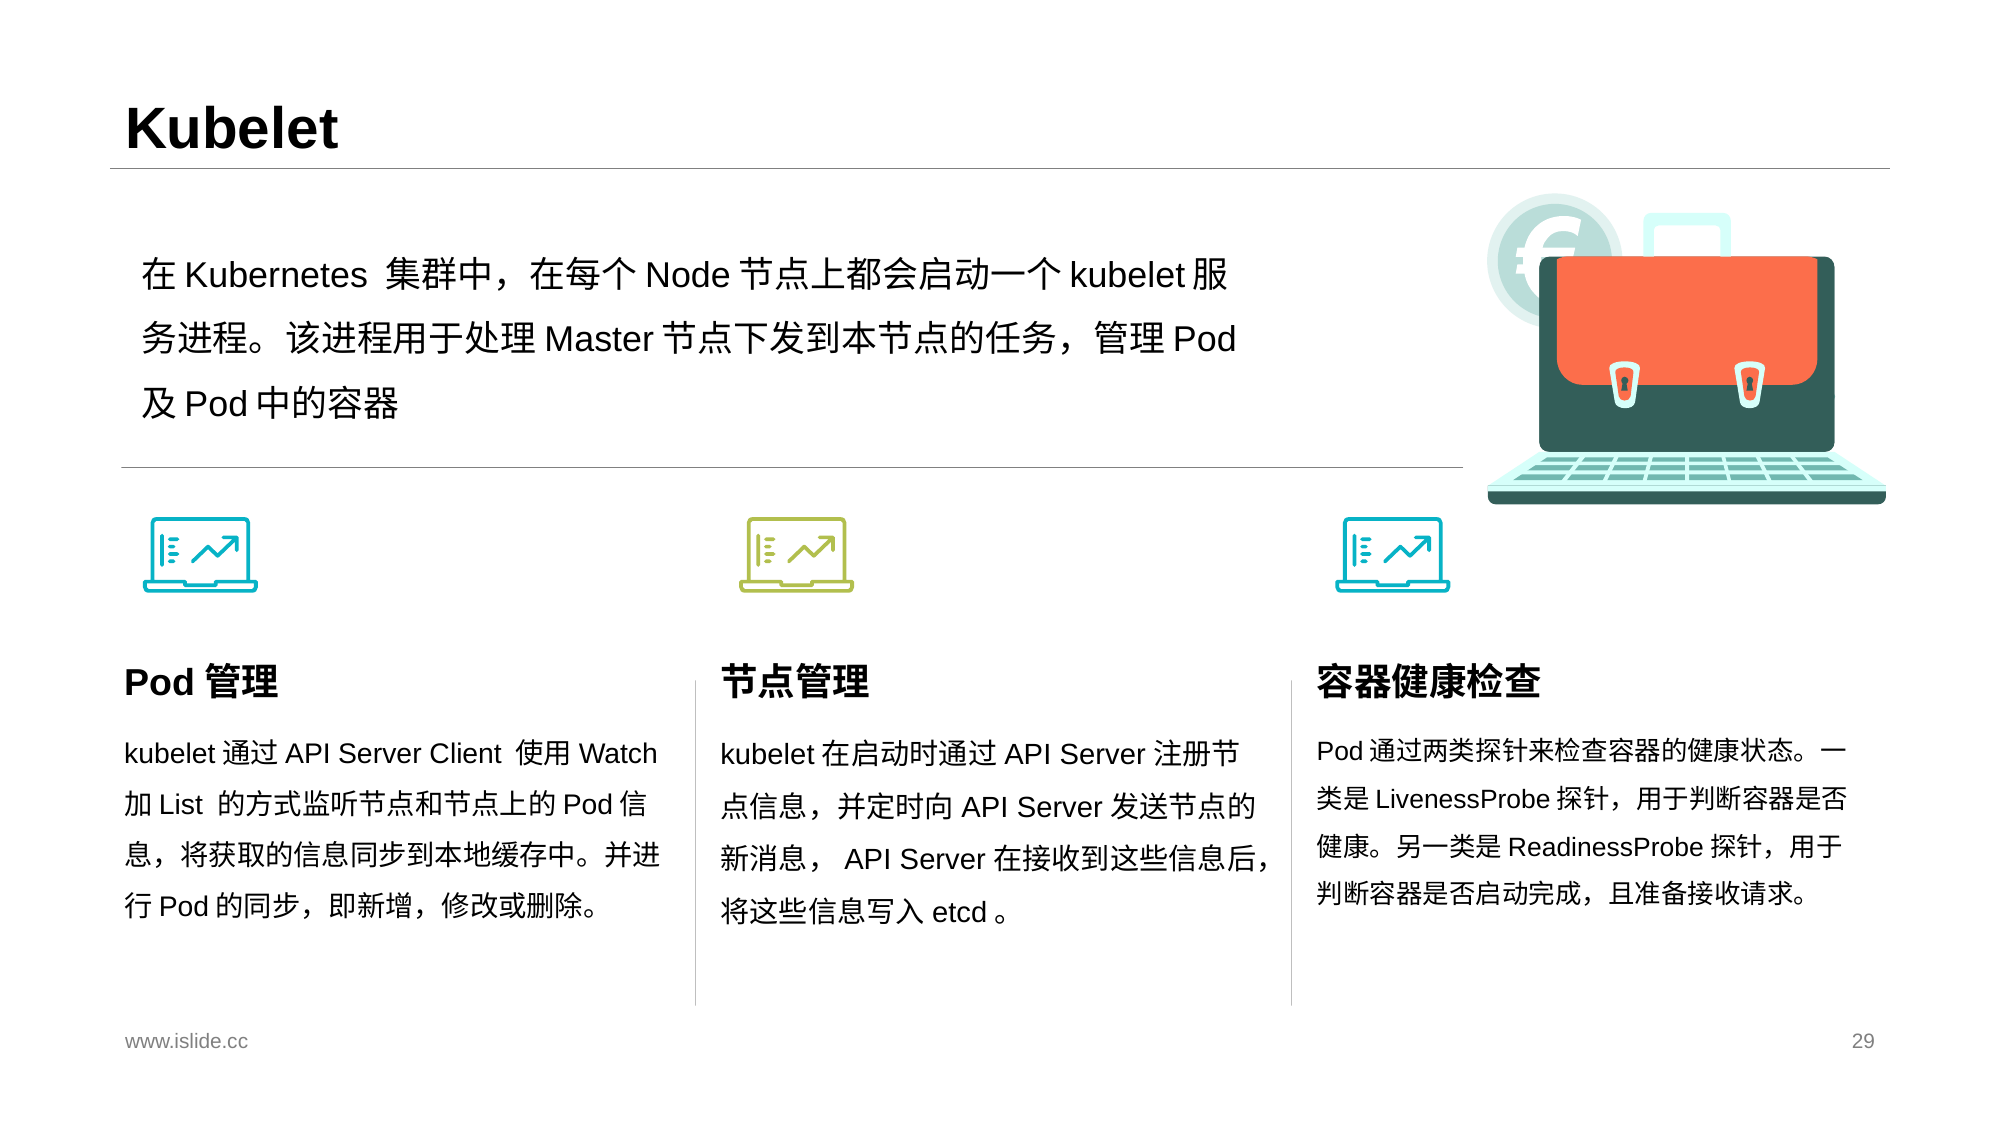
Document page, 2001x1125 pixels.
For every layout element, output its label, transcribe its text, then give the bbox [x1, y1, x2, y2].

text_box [109, 193, 1886, 1006]
slide_number 29 [1412, 1023, 1890, 1058]
title Kubelet [109, 0, 1890, 169]
footer www.islide.cc [109, 1023, 790, 1058]
